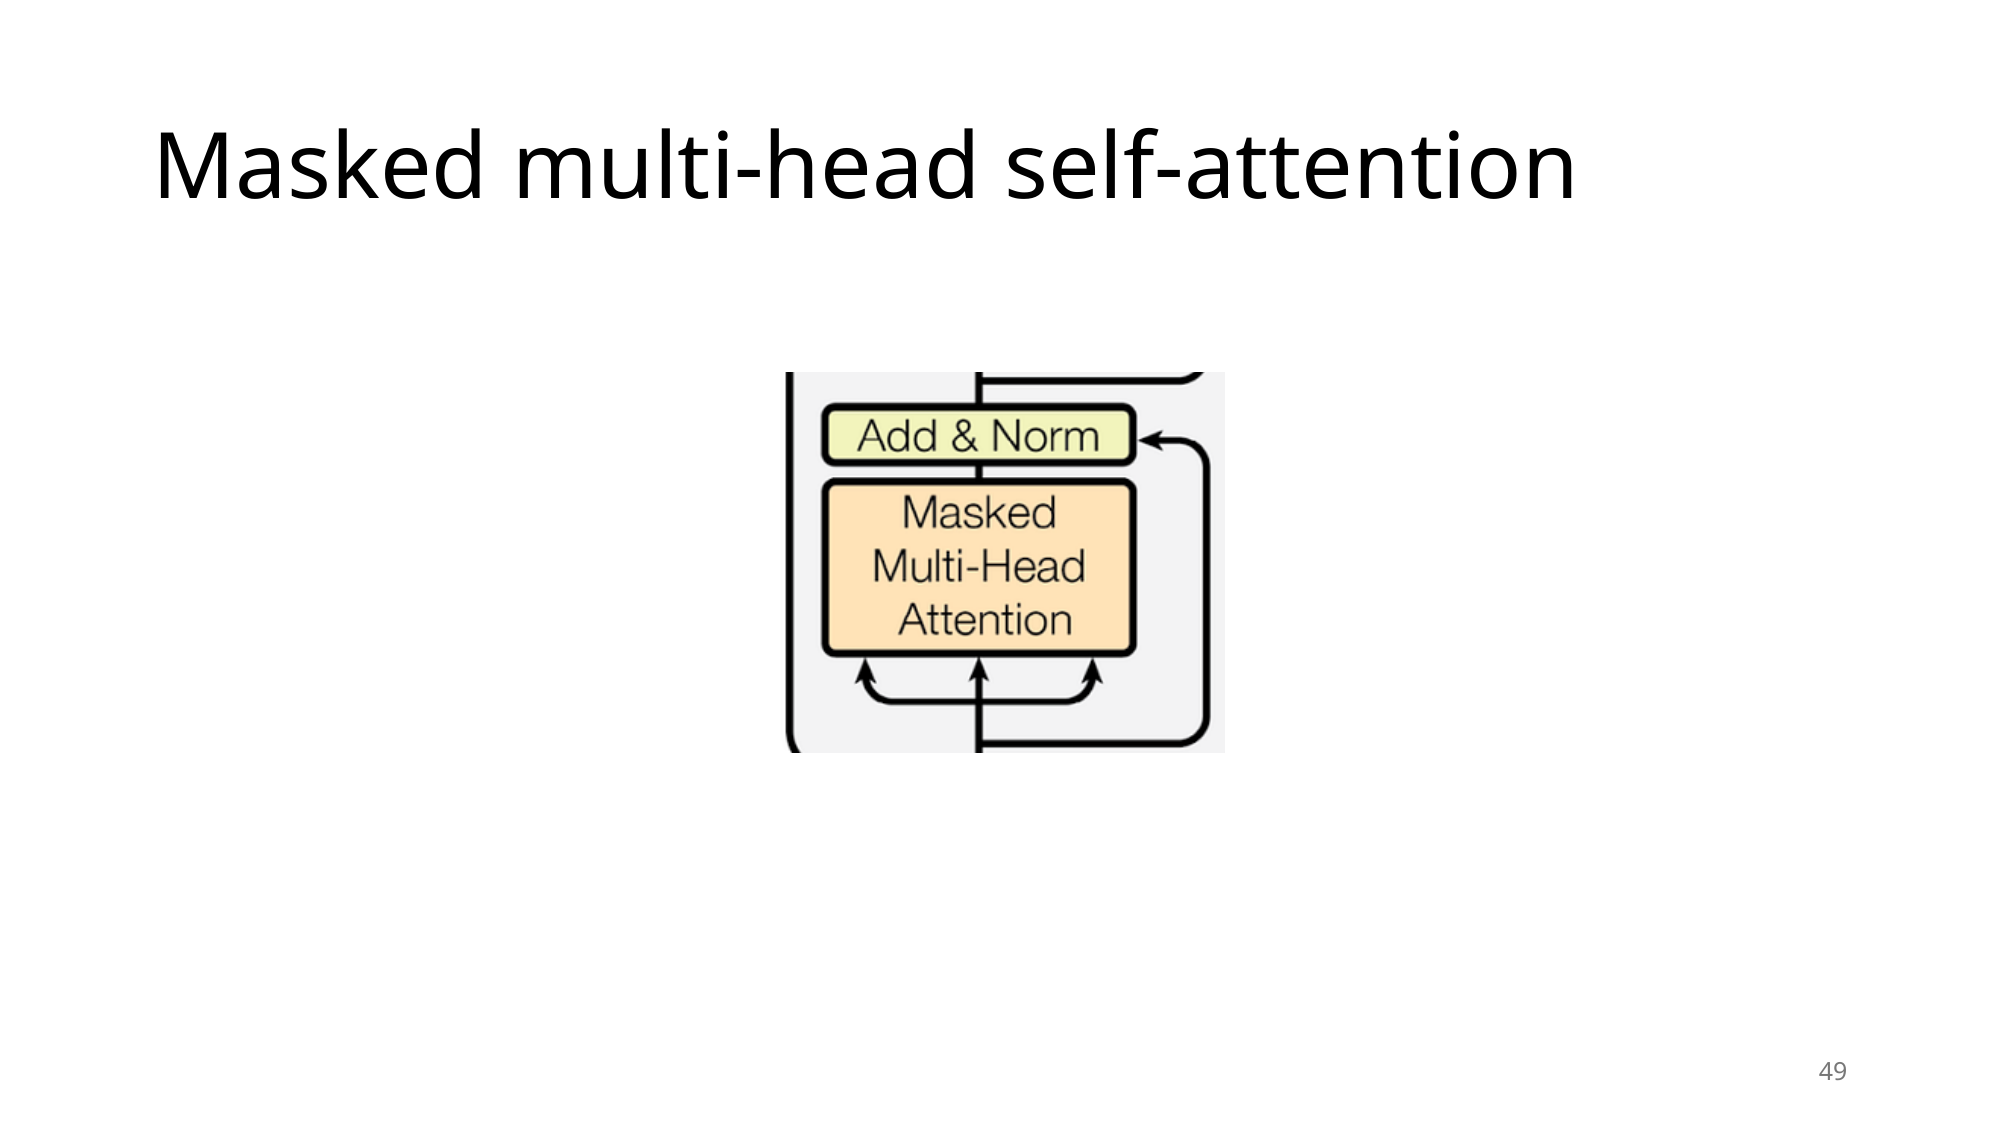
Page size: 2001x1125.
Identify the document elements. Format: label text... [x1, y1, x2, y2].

title Masked multi-head self-attention [137, 59, 1863, 278]
slide_number 49 [1412, 1042, 1863, 1103]
picture [774, 371, 1226, 754]
